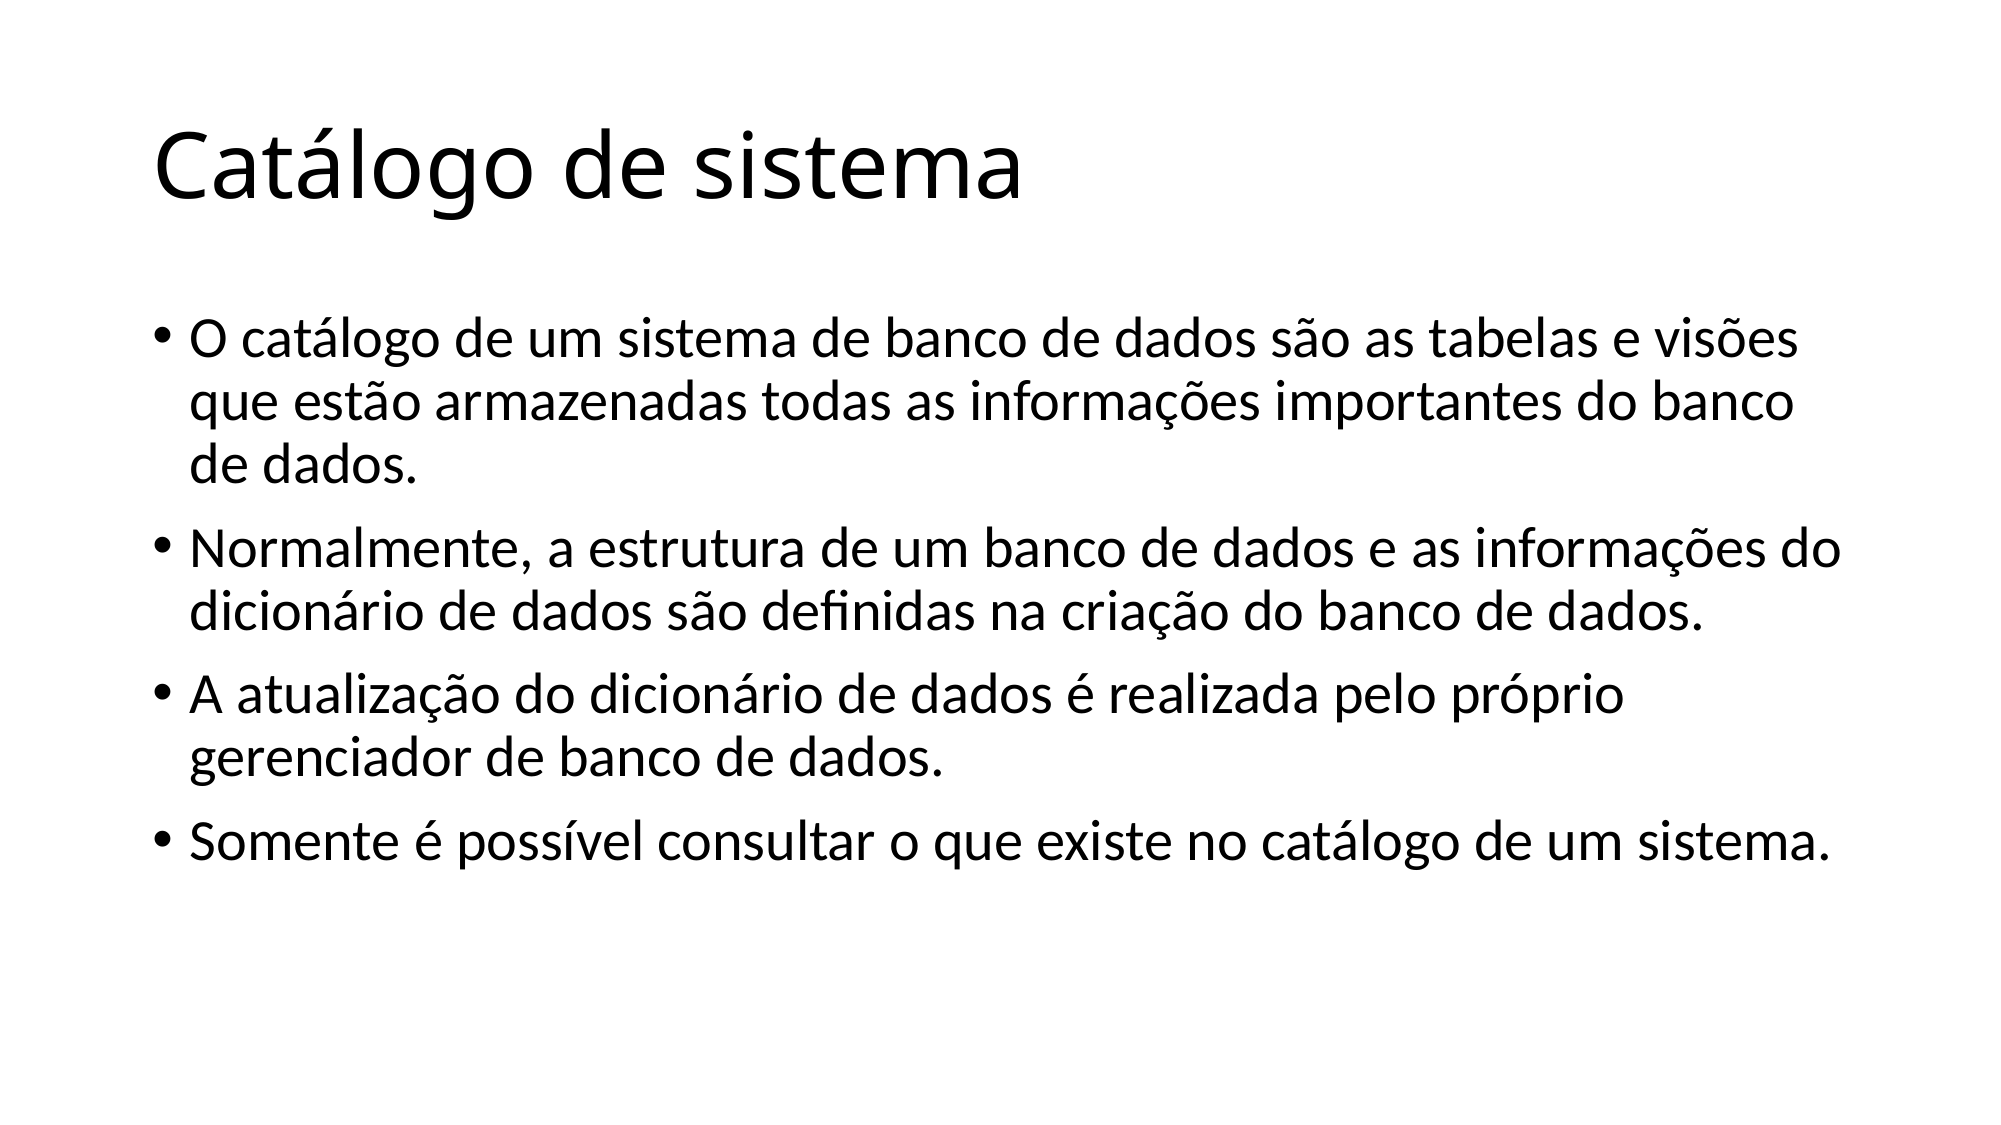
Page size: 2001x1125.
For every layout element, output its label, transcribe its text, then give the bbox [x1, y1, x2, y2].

title Catálogo de sistema [137, 59, 1863, 278]
list O catálogo de um sistema de banco de dados são as tabelas e visões que estão armazenadas todas as informações importantes do banco de dados. Normalmente, a estrutura de um banco de dados e as informações do dicionário de dados são definidas na criação do banco de dados. A atualização do dicionário de dados é realizada pelo próprio gerenciador de banco de dados. Somente é possível consultar o que existe no catálogo de um sistema. [137, 299, 1863, 1014]
